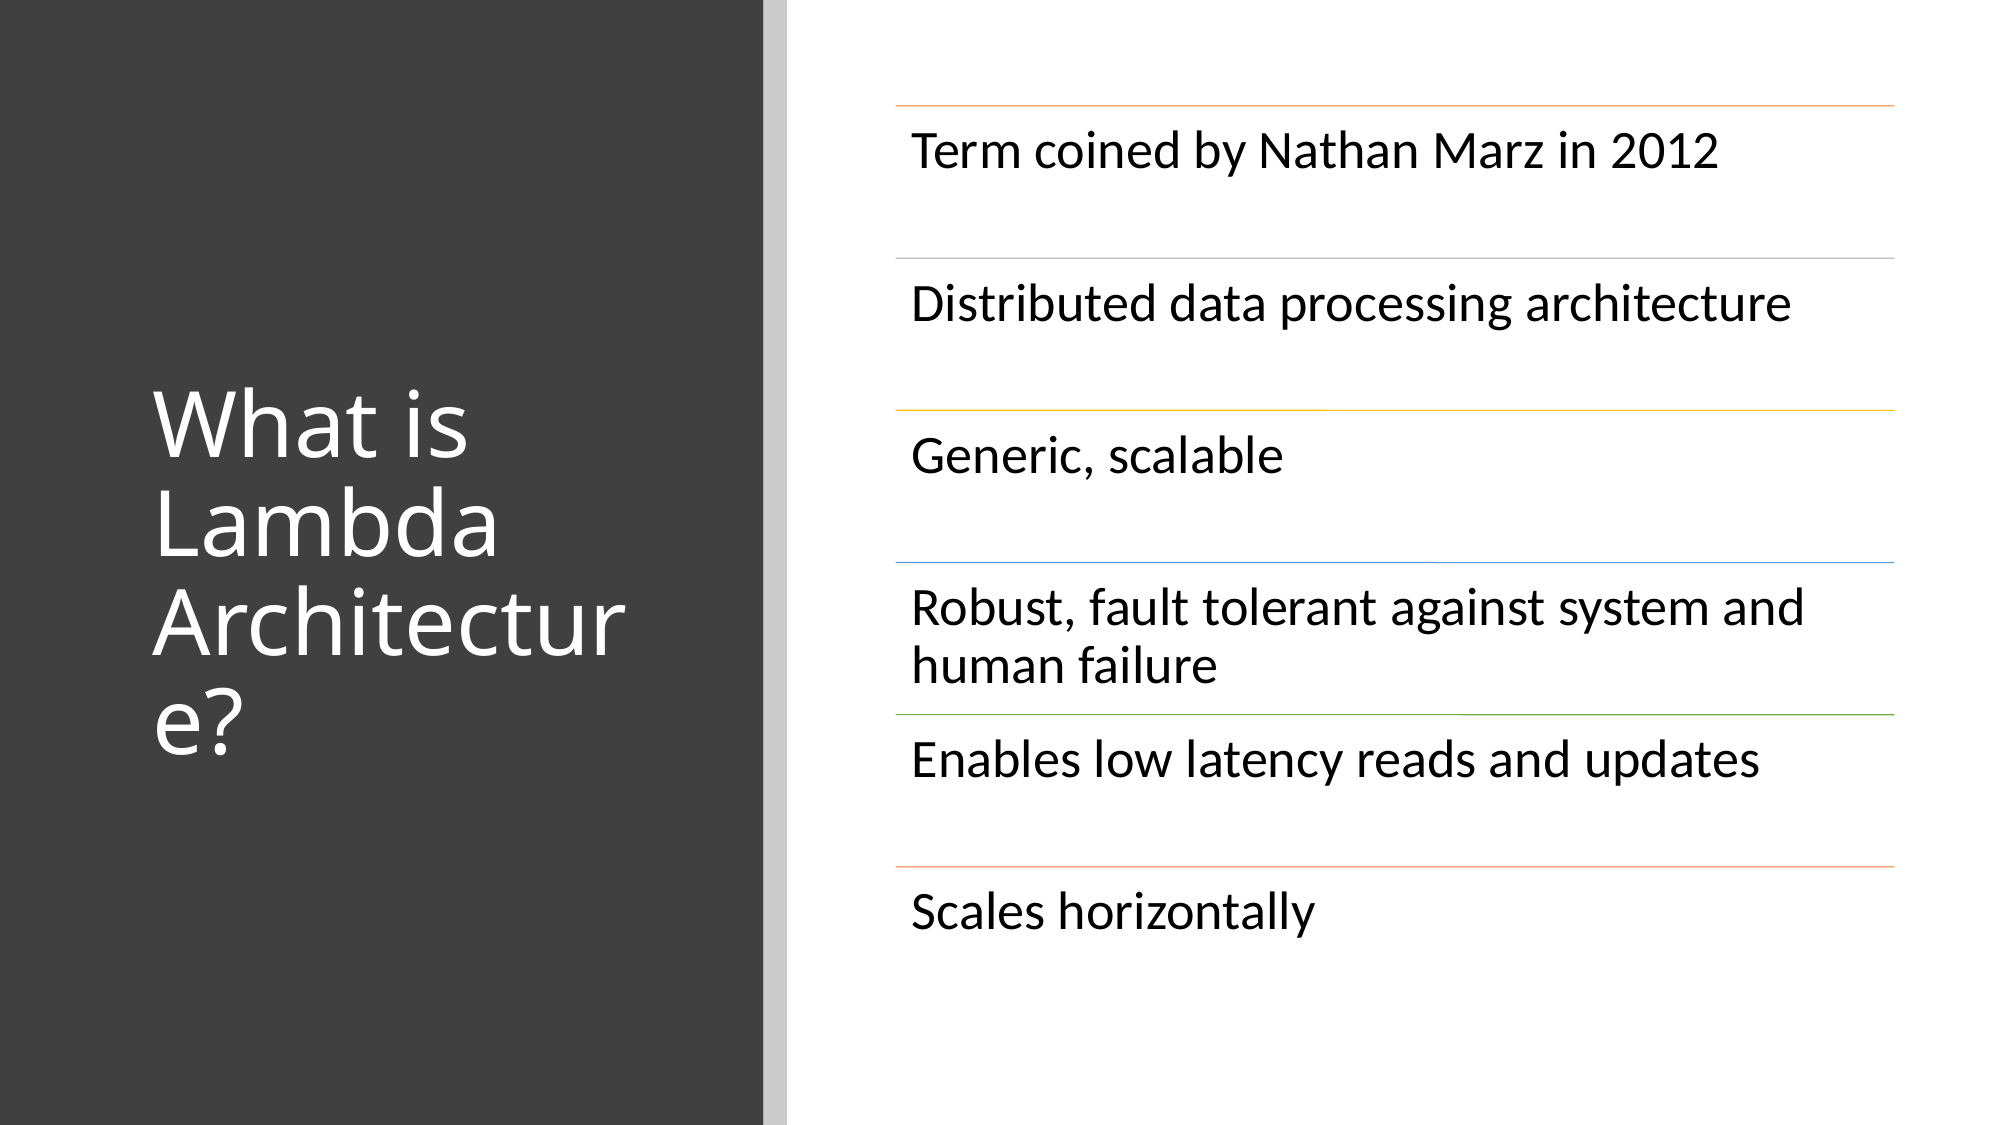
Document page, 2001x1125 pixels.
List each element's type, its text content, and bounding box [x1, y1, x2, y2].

title What is Lambda Architecture? [137, 133, 685, 1020]
text_box [762, 0, 788, 1125]
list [895, 105, 1895, 1020]
text_box [0, 0, 762, 1125]
